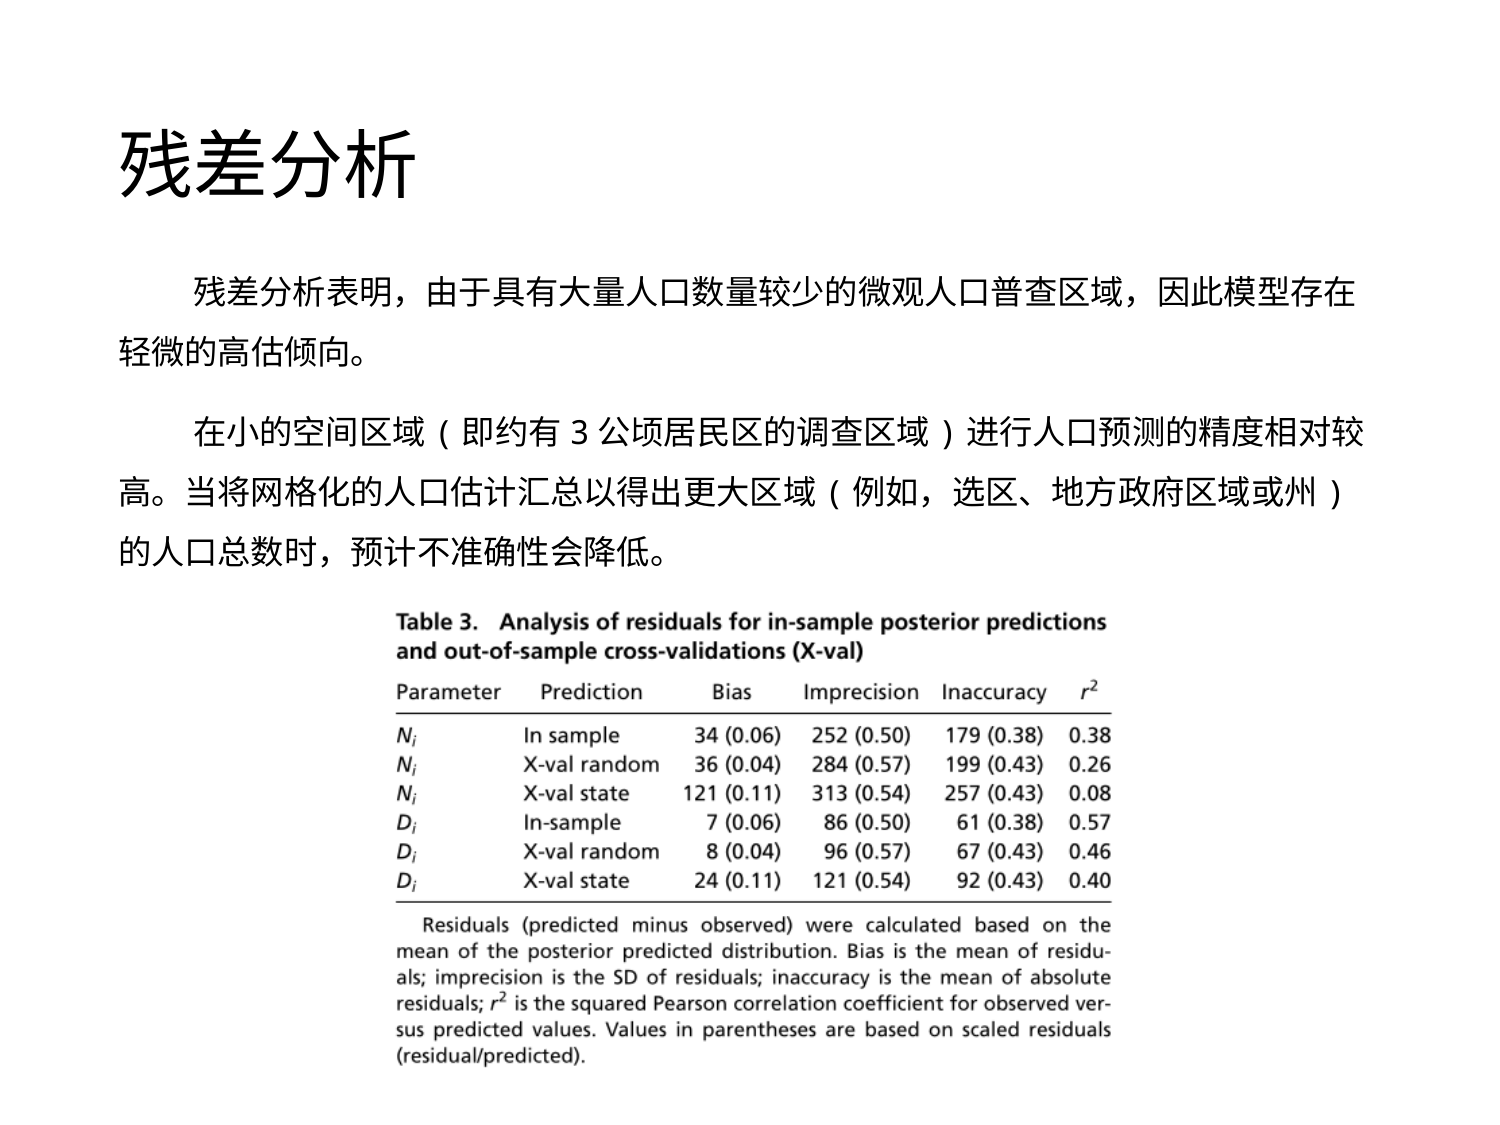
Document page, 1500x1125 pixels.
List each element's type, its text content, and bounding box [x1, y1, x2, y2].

picture [369, 601, 1131, 1074]
title 残差分析 [103, 59, 1397, 244]
list 残差分析表明，由于具有大量人口数量较少的微观人口普查区域，因此模型存在轻微的高估倾向。 在小的空间区域(即约有3公顷居民区的调查区域)进行人口预测的精度相对较高。当将网格化的人口估计汇总以得出更大区域(例如，选区、地方政府区域或州)的人口总数时，预计不准确性会降低。 [103, 244, 1397, 1014]
